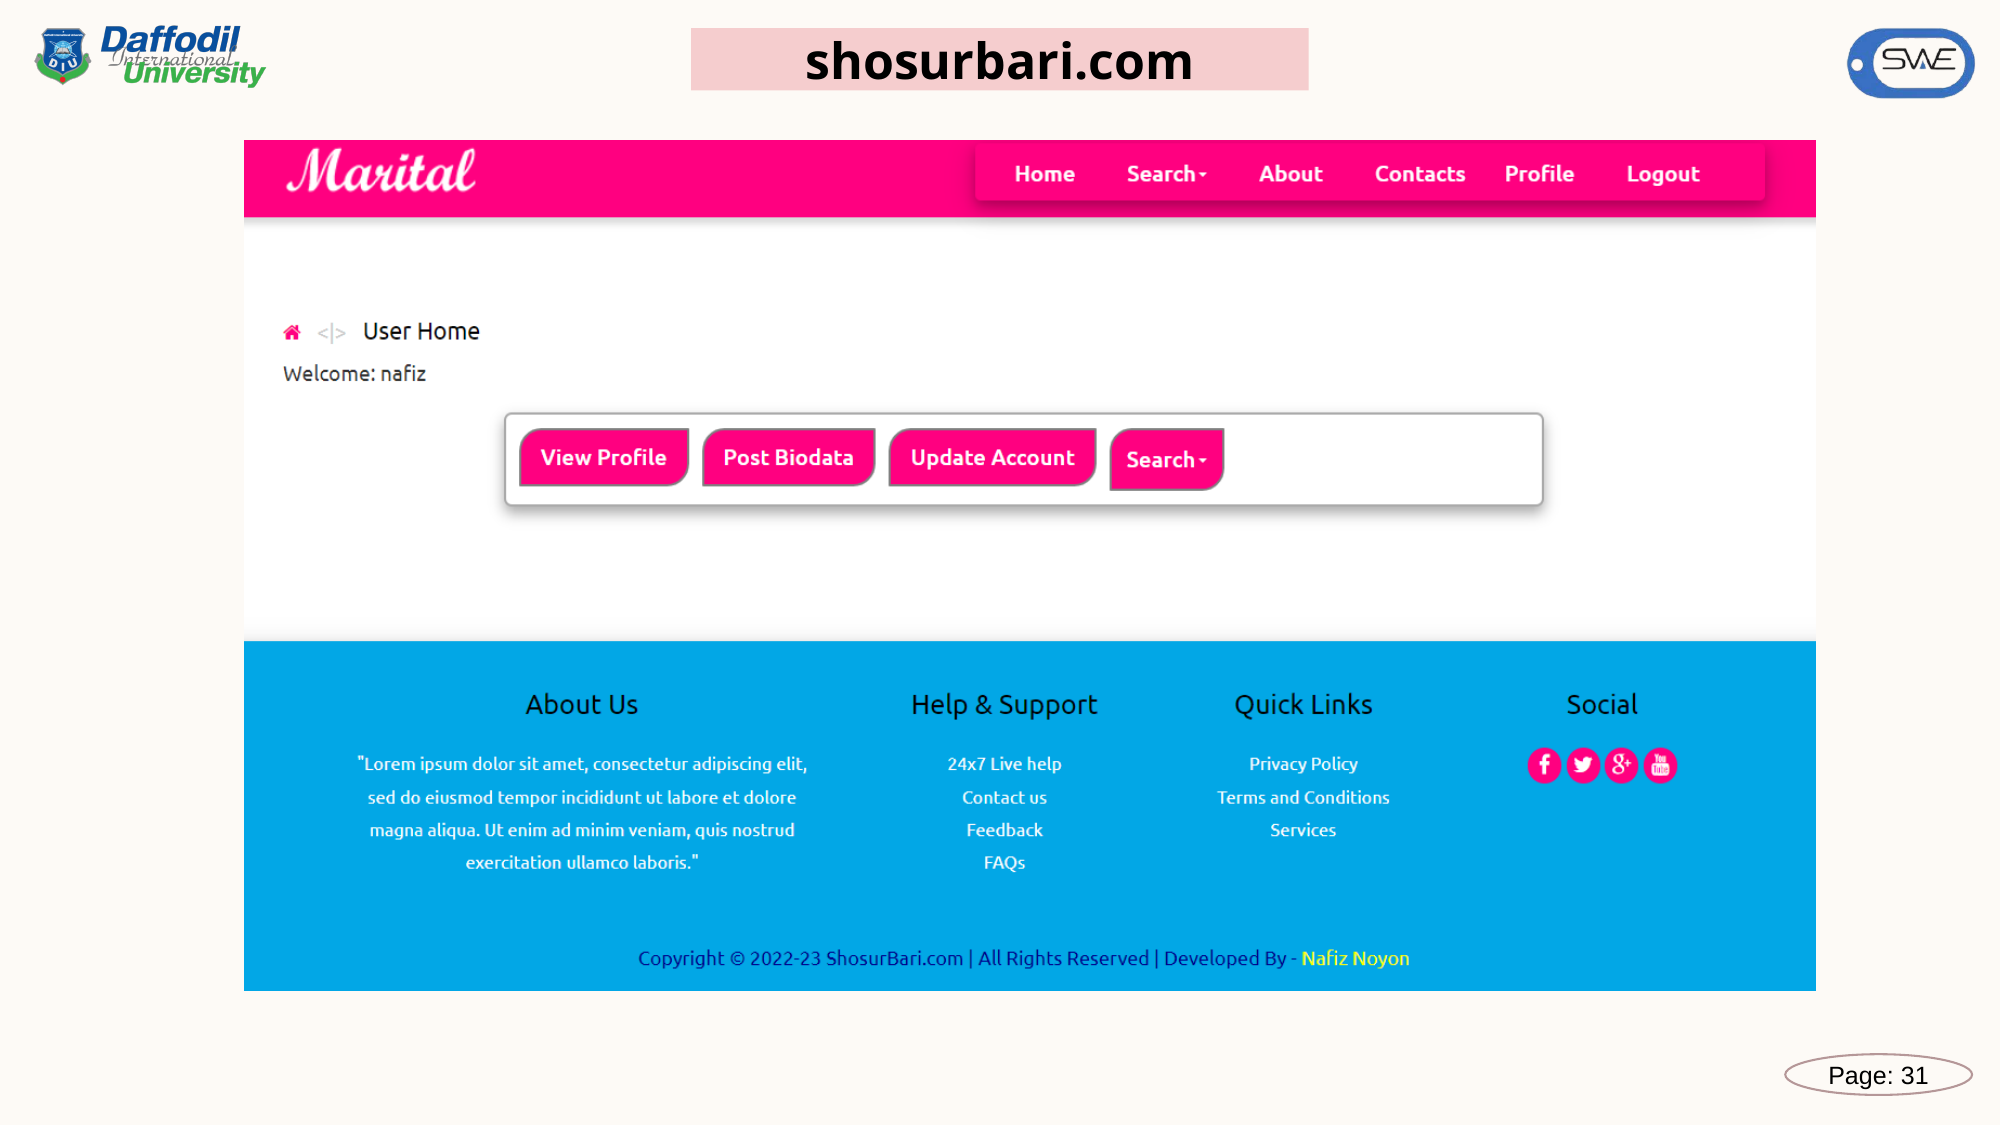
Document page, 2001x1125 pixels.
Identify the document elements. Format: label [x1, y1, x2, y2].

text_box [34, 5, 1978, 1095]
